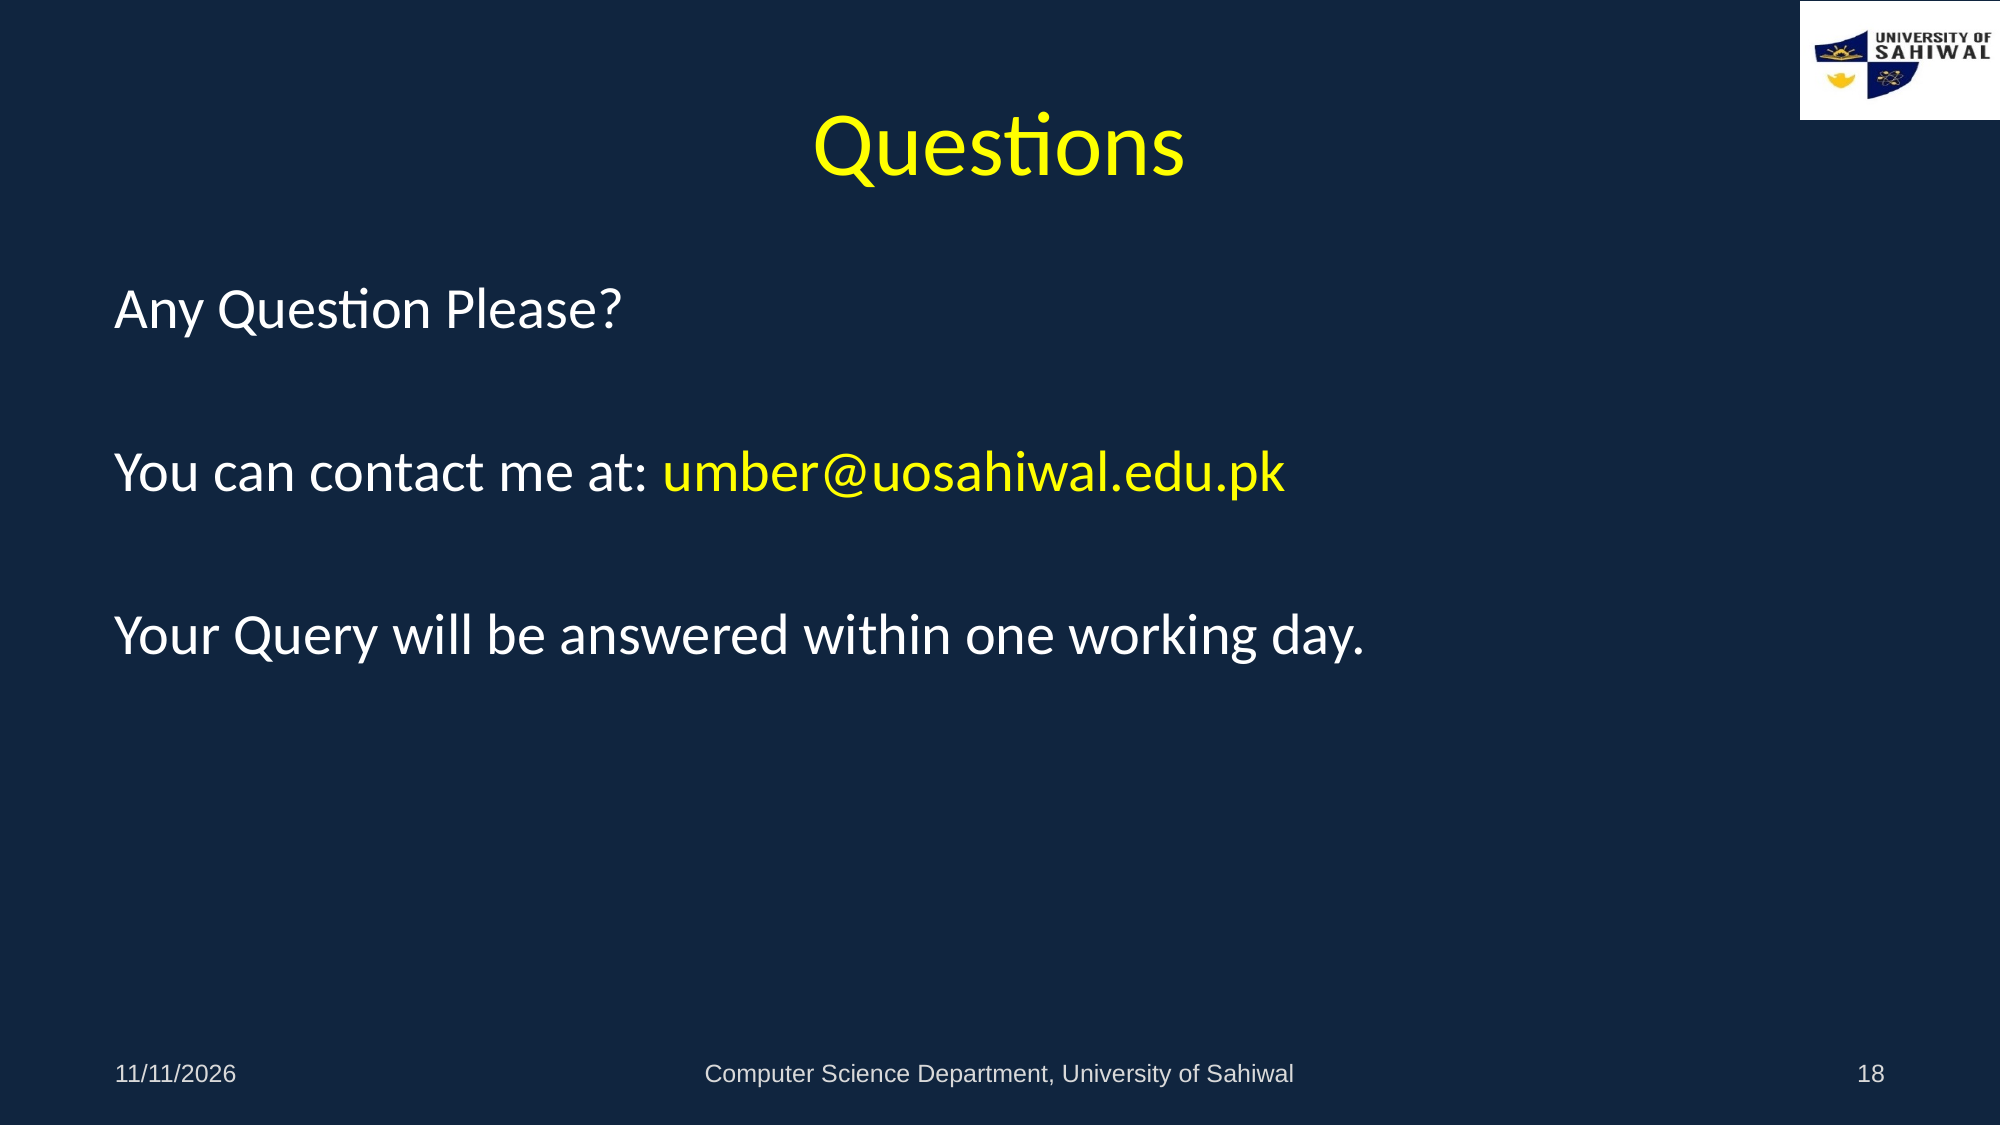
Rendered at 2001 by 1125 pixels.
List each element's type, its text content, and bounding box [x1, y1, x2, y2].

picture [1800, 1, 2000, 120]
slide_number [99, 1042, 567, 1103]
title Questions [99, 45, 1900, 233]
list Any Question Please? You can contact me at: umber@uosahiwal.edu.pk Your Query will be answered within one working day. [99, 262, 1900, 1005]
footer Computer Science Department, University of Sahiwal [683, 1042, 1317, 1103]
slide_number 18 [1433, 1042, 1900, 1103]
